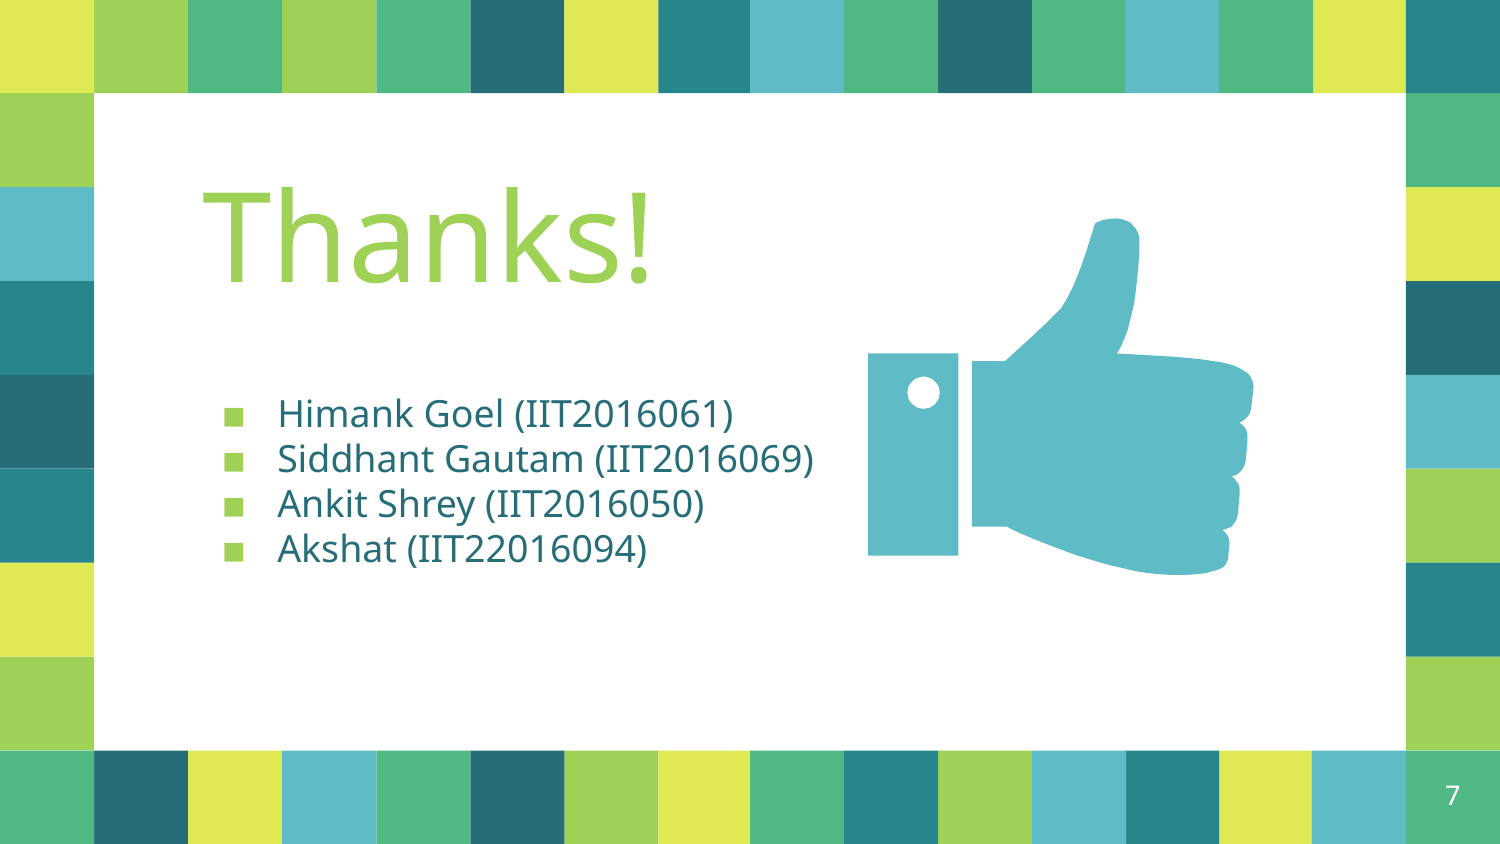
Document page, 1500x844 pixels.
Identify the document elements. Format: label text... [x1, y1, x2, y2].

title Thanks! [187, 196, 848, 317]
slide_number 7 [1405, 749, 1500, 844]
subtitle Himank Goel (IIT2016061) Siddhant Gautam (IIT2016069) Ankit Shrey (IIT2016050) Akshat (IIT22016094) [187, 317, 1293, 661]
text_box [867, 218, 1254, 575]
